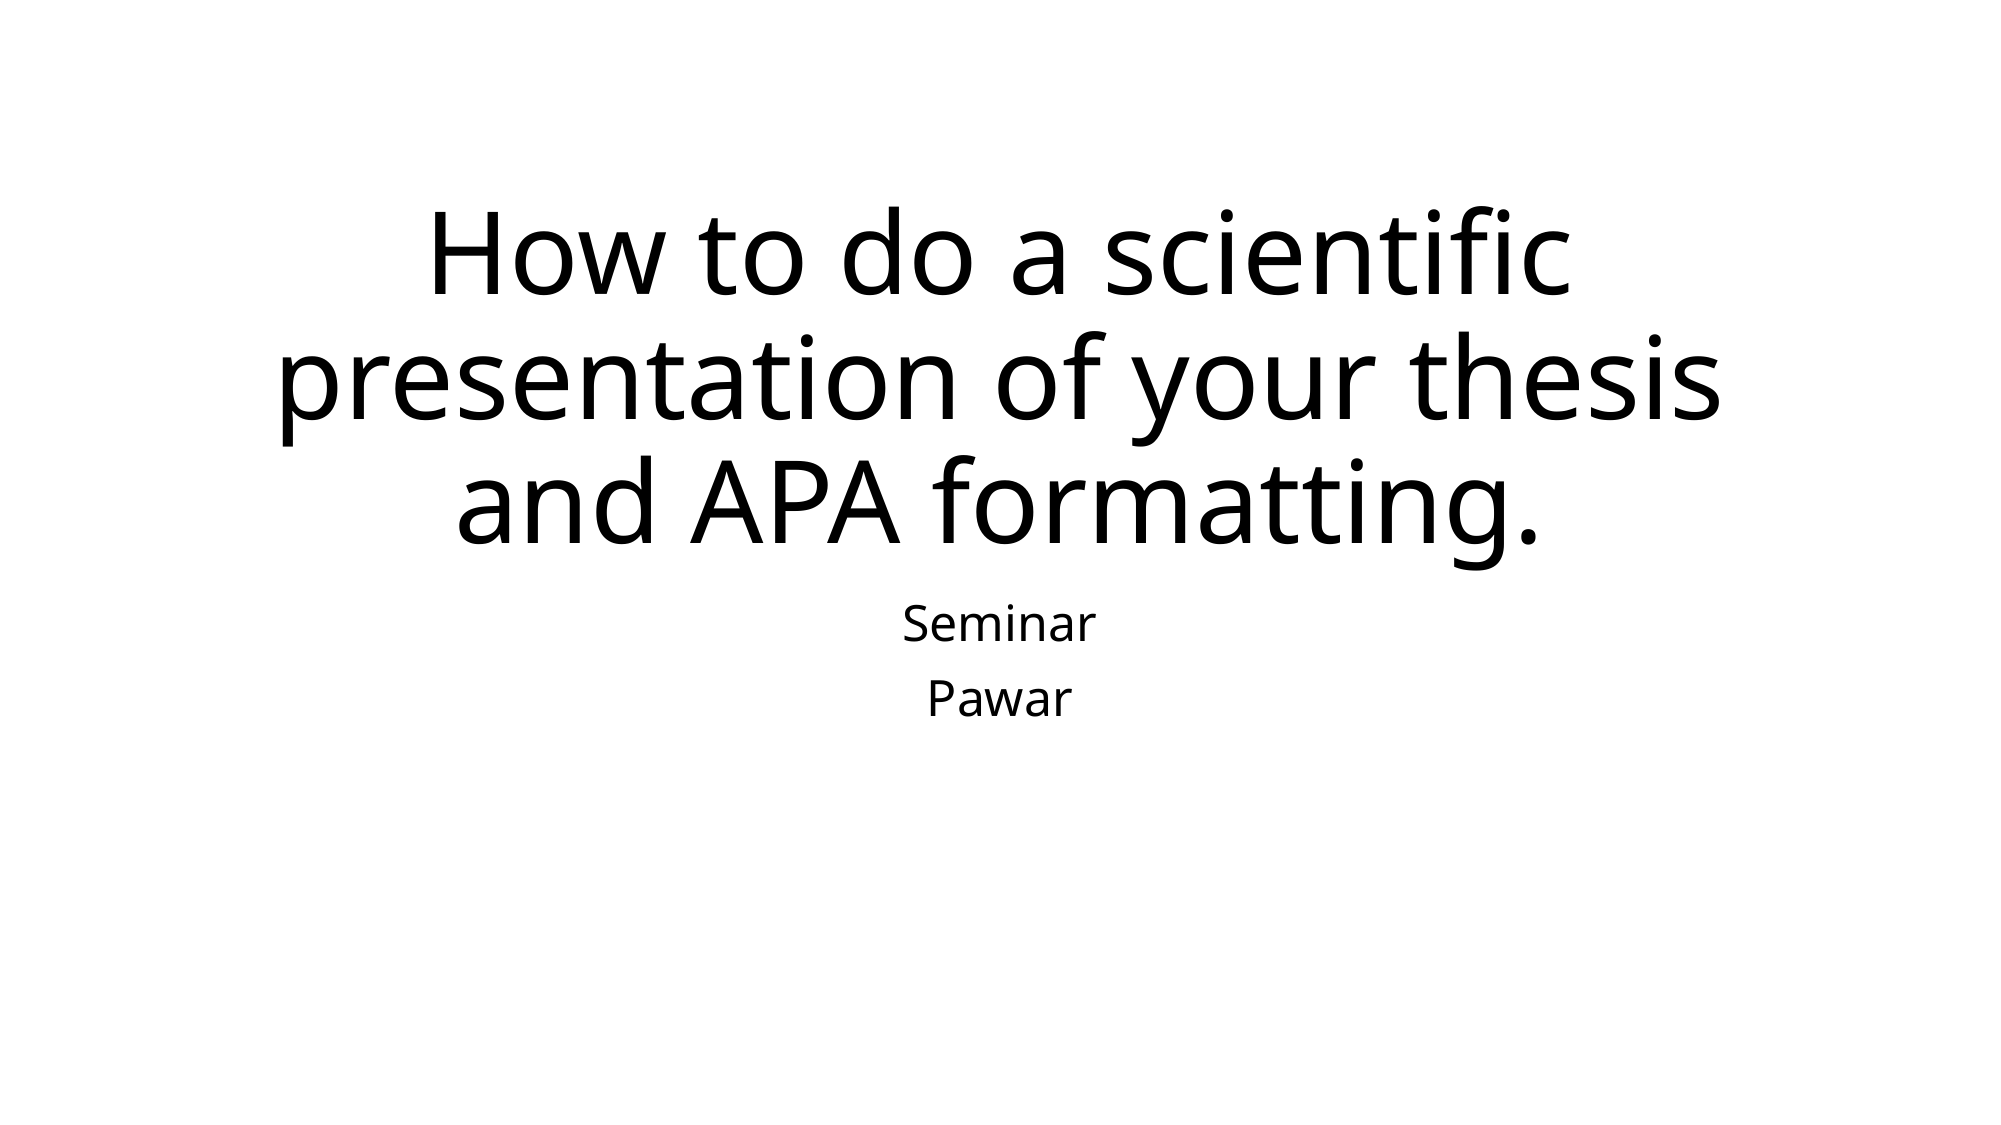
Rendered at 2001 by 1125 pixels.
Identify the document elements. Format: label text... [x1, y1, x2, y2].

subtitle Seminar Pawar [249, 590, 1750, 863]
title How to do a scientific presentation of your thesis and APA formatting. [249, 184, 1750, 576]
